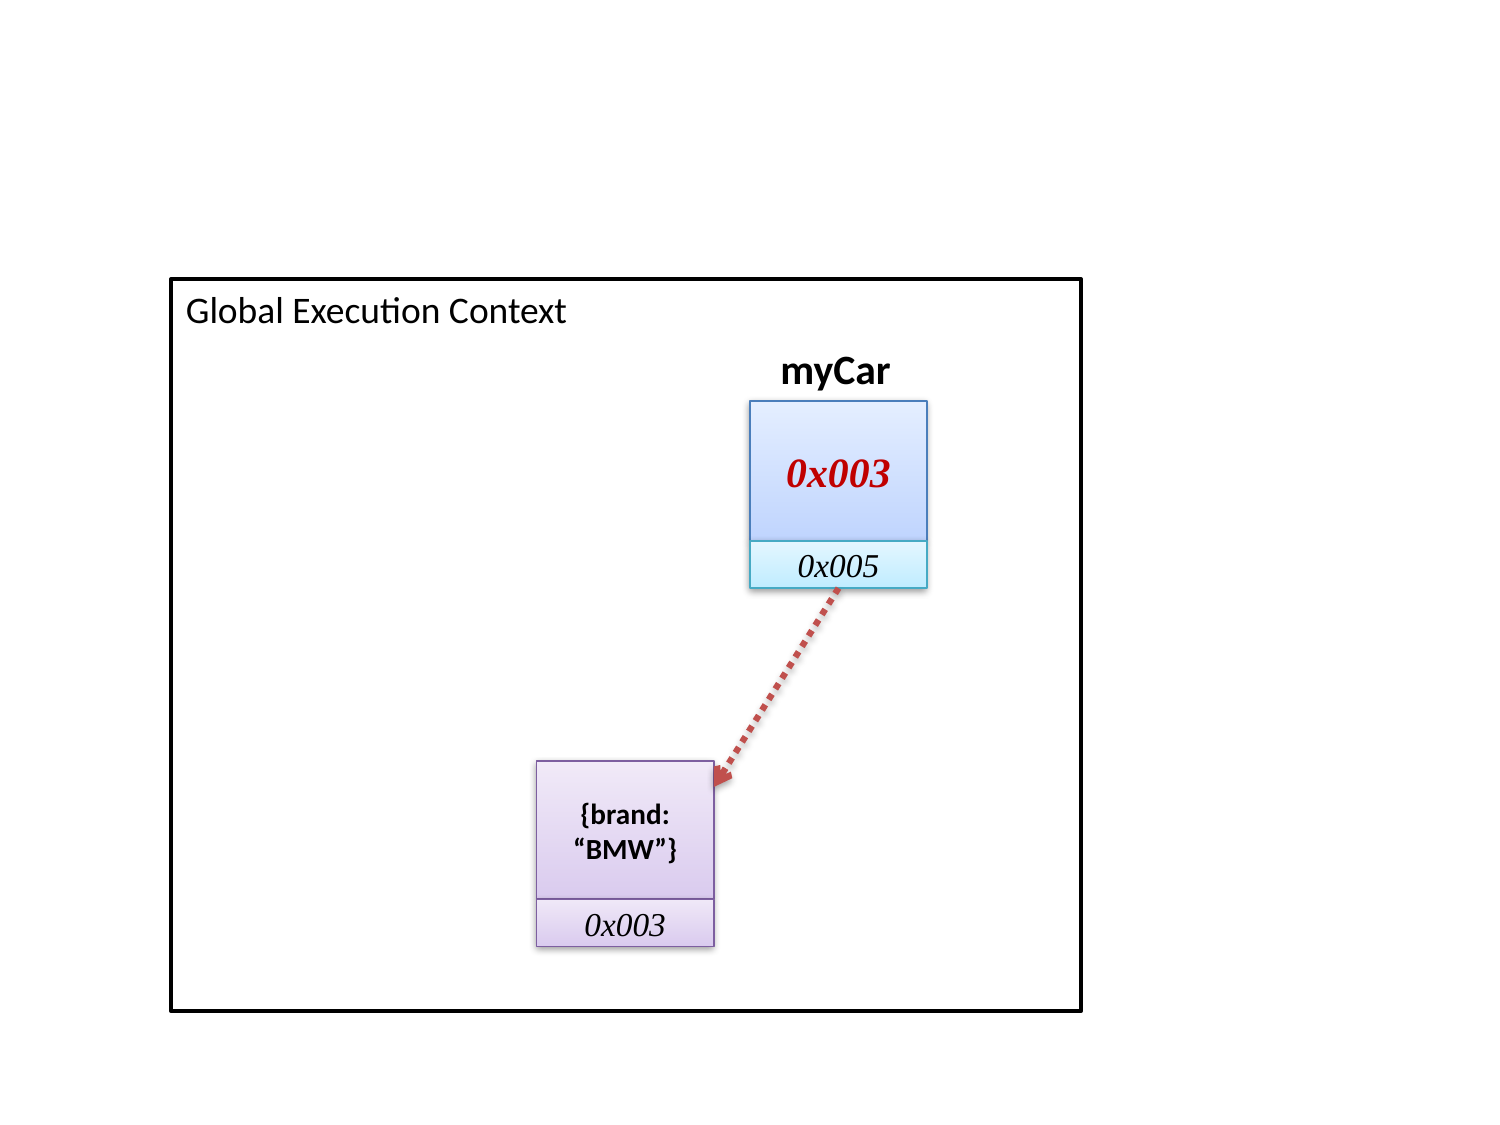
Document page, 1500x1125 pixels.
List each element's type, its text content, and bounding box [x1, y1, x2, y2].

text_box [536, 760, 715, 947]
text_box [723, 334, 948, 589]
text_box Global Execution Context [169, 277, 1083, 1013]
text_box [713, 587, 839, 788]
